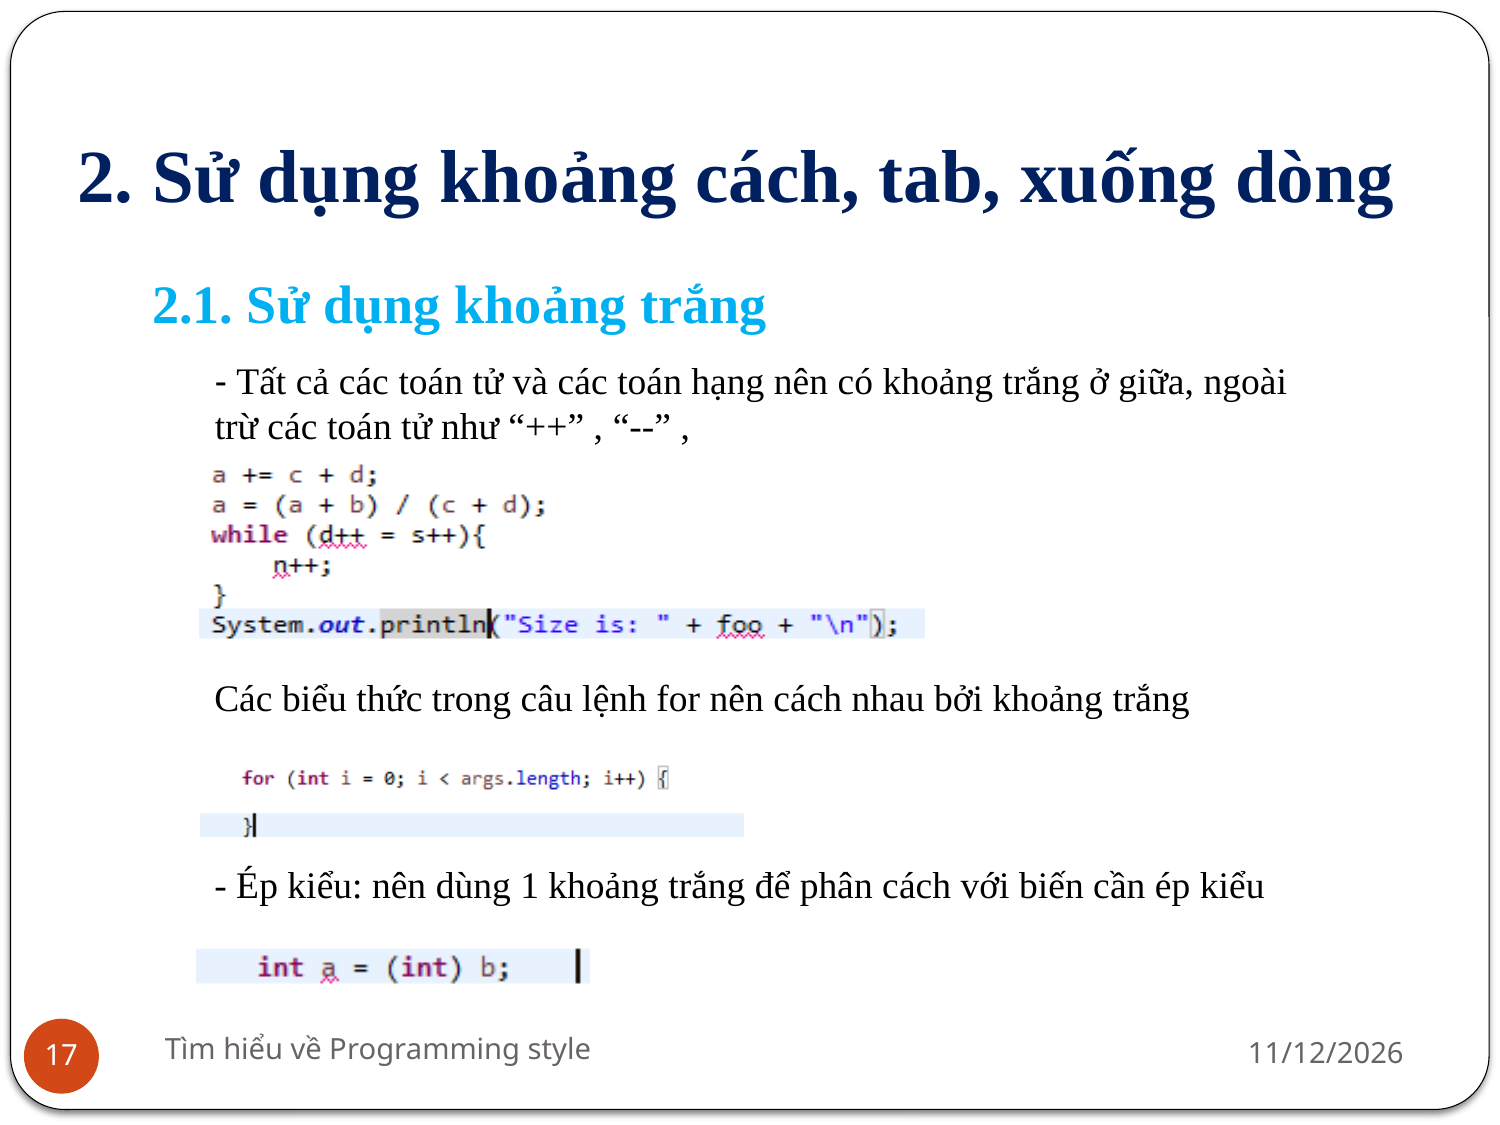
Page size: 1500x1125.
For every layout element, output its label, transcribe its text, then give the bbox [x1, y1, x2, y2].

picture [199, 750, 744, 850]
picture [195, 931, 590, 1007]
text_box Các biểu thức trong câu lệnh for nên cách nhau bởi khoảng trắng [199, 666, 1425, 727]
text_box - Ép kiểu: nên dùng 1 khoảng trắng để phân cách với biến cần ép kiểu [199, 853, 1425, 914]
footer Tìm hiểu về Programming style [150, 1012, 800, 1088]
slide_number 17 [23, 1018, 99, 1094]
text_box 2.1. Sử dụng khoảng trắng [137, 262, 1400, 343]
text_box - Tất cả các toán tử và các toán hạng nên có khoảng trắng ở giữa, ngoài trừ các toán tử như “++” , “--” , [200, 349, 1350, 454]
title 2. Sử dụng khoảng cách, tab, xuống dòng [62, 45, 1463, 233]
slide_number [1012, 1015, 1419, 1094]
picture [199, 454, 926, 663]
